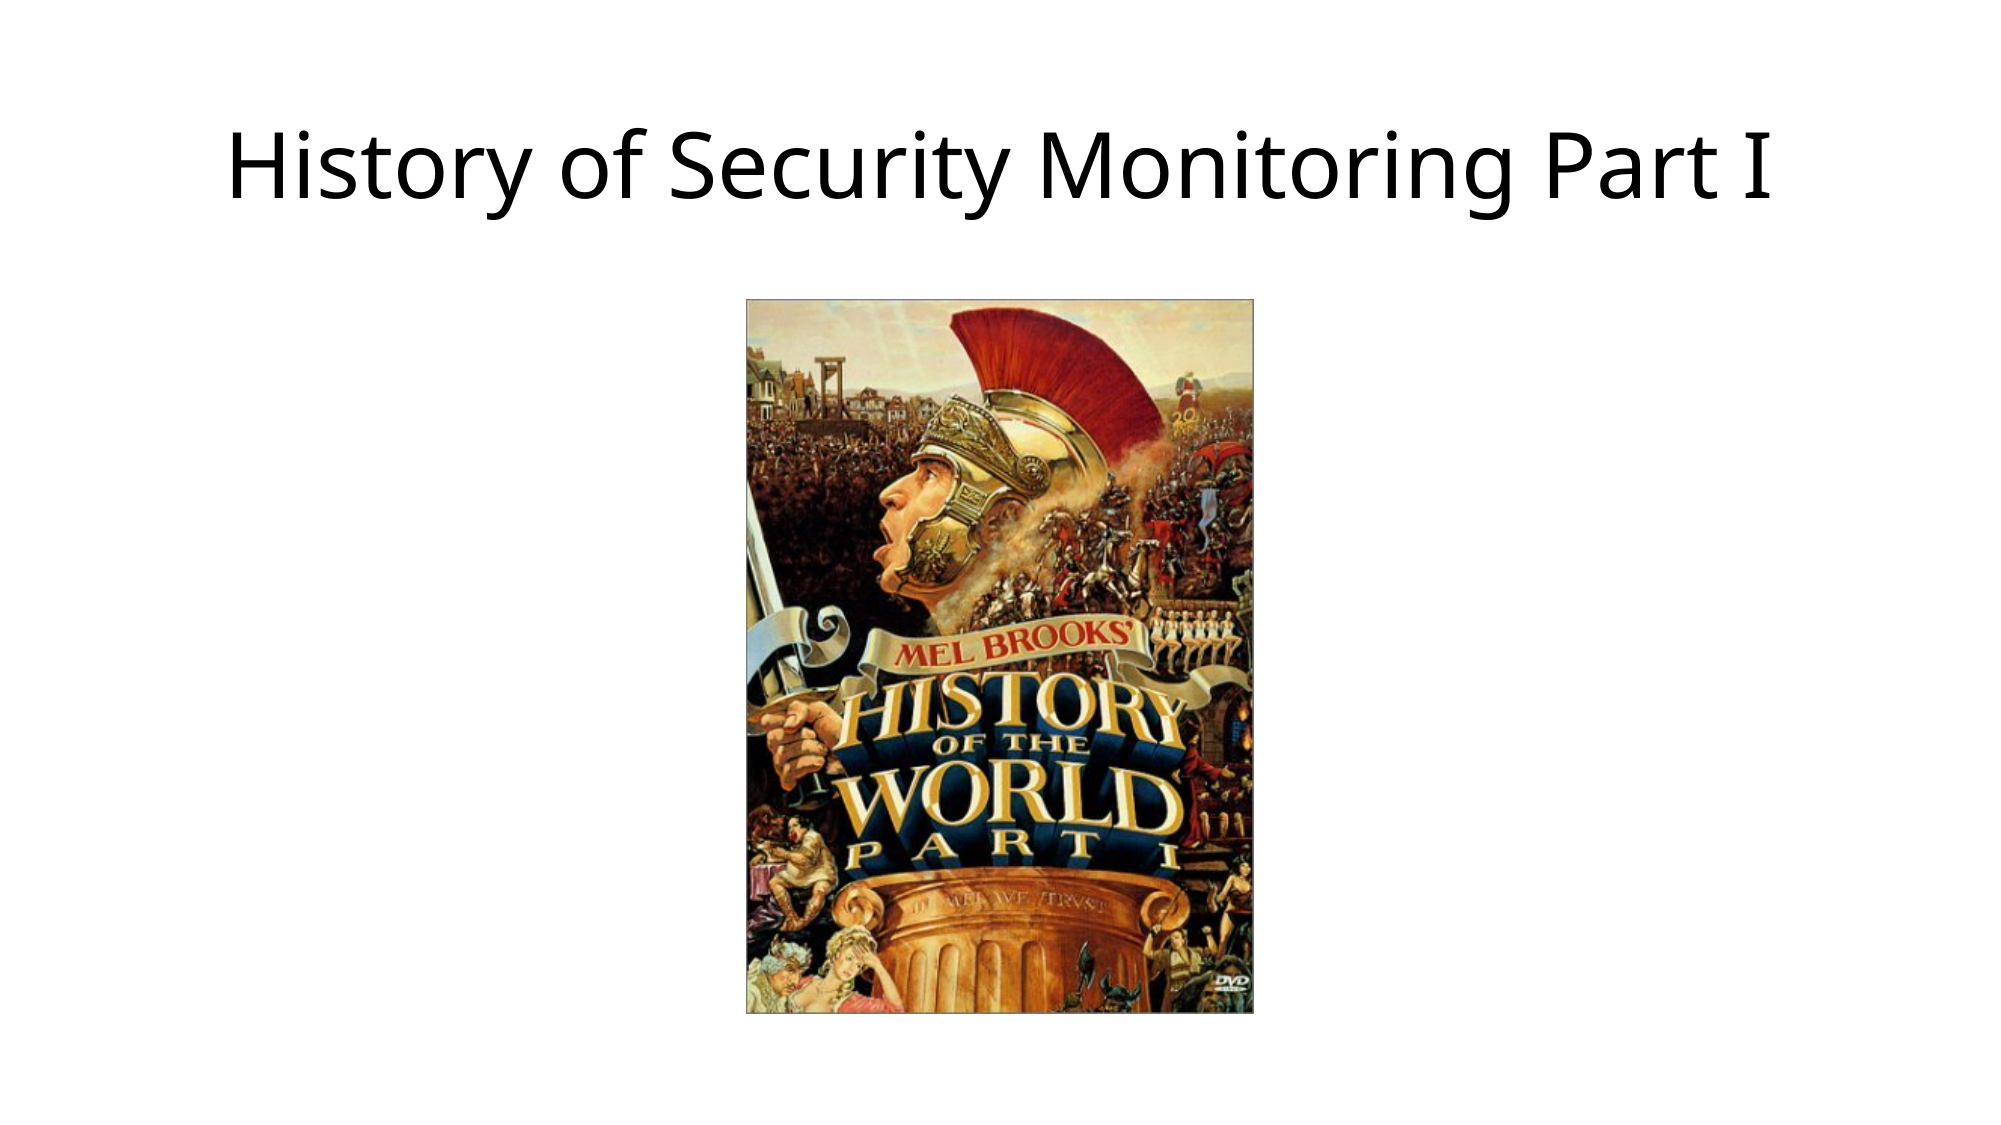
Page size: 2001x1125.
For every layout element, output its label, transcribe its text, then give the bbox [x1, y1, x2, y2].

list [746, 299, 1254, 1014]
title History of Security Monitoring Part I [137, 59, 1863, 278]
